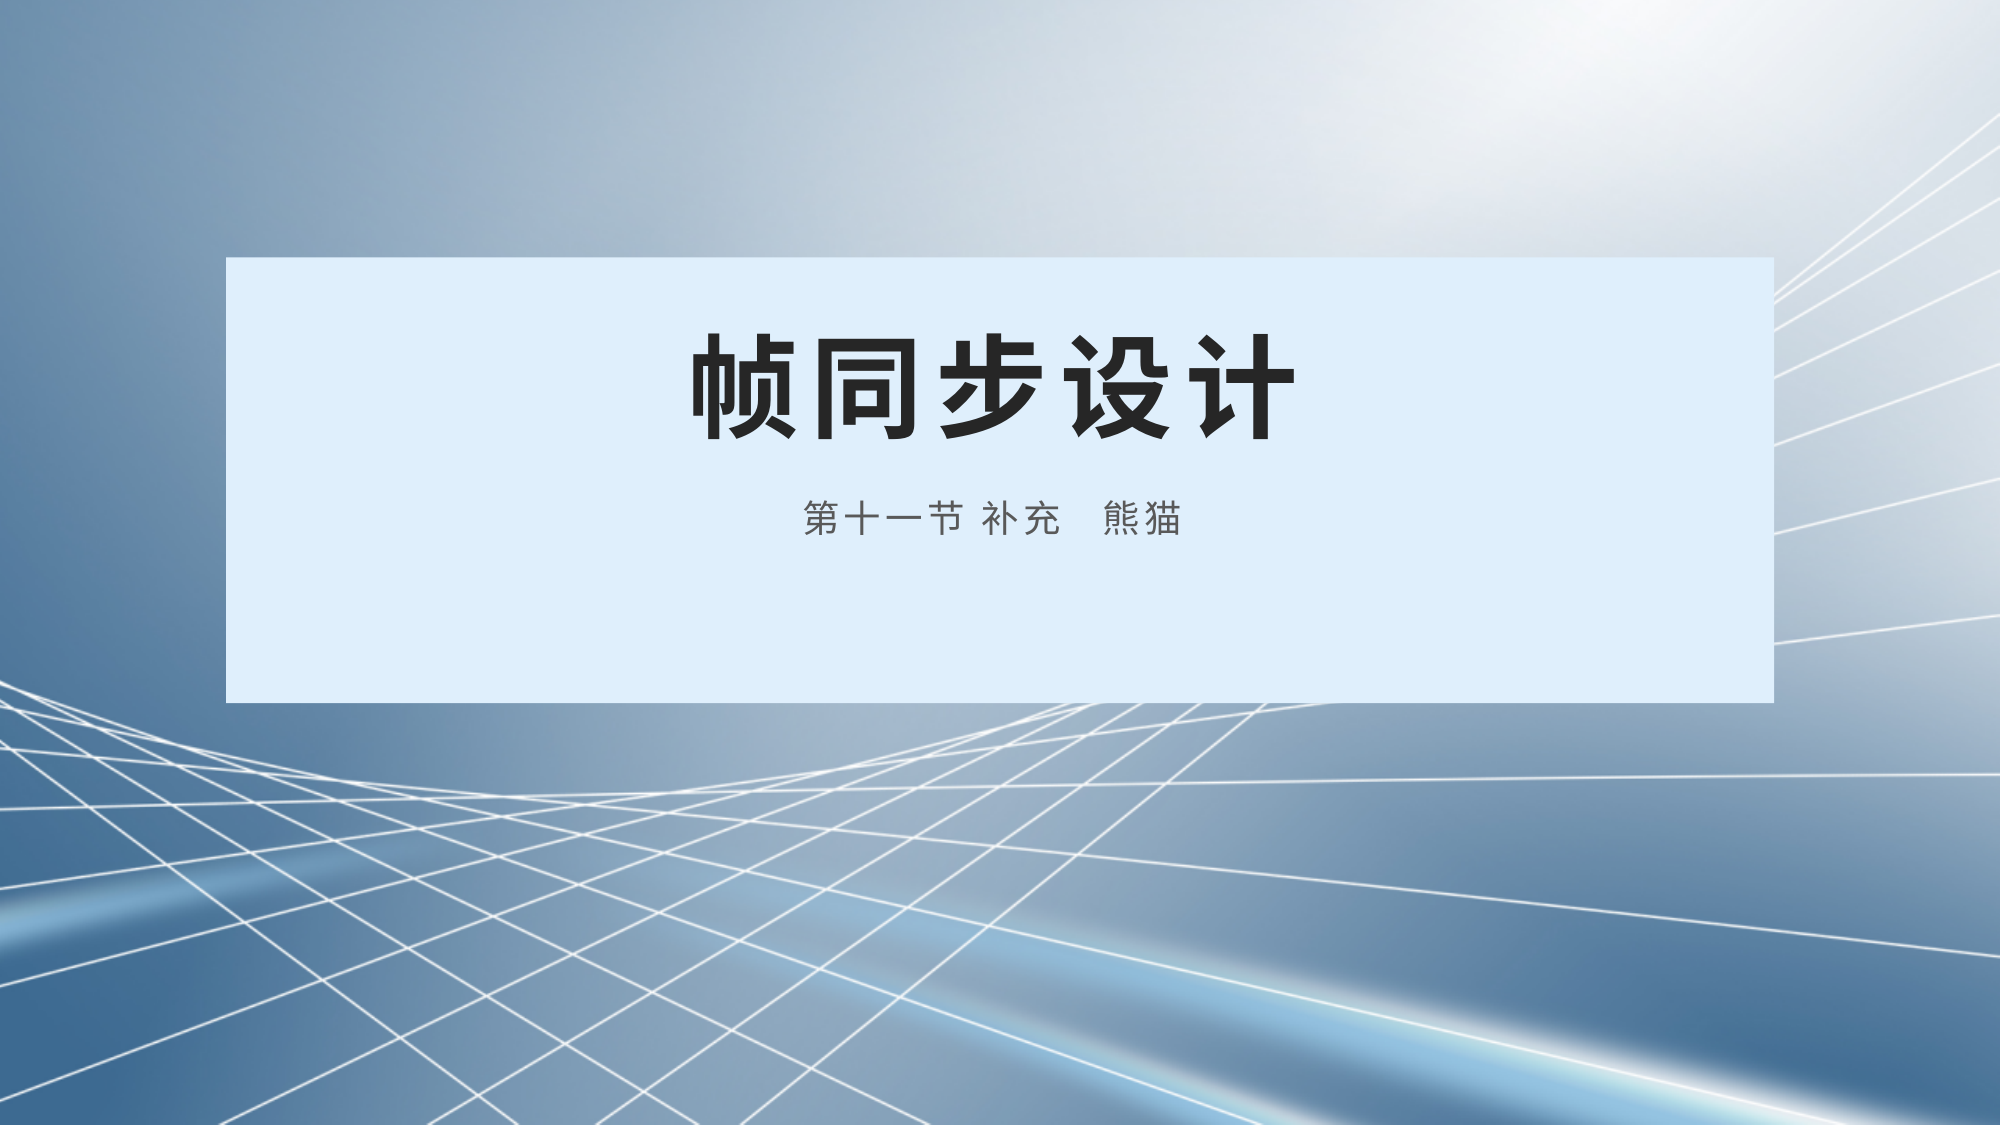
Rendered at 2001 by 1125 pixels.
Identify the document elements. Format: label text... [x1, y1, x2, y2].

title 帧同步设计 [486, 292, 1498, 453]
picture [0, 0, 2000, 1125]
subtitle 第十一节 补充 熊猫 [486, 485, 1498, 668]
